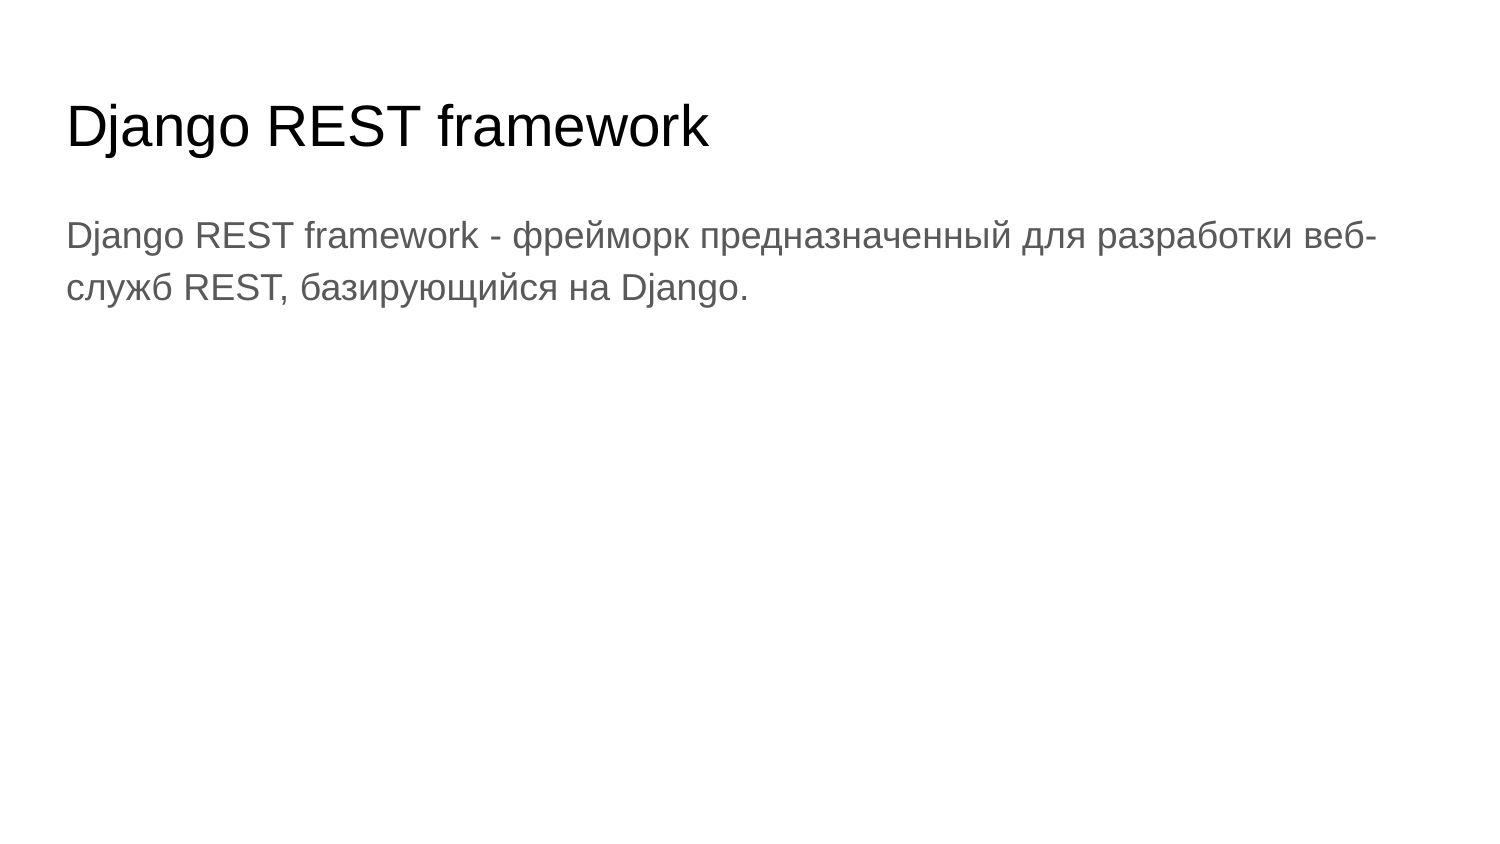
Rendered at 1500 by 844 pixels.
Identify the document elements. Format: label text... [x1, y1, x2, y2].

list Django REST framework - фрейморк предназначенный для разработки веб-служб REST, базирующийся на Django. [51, 189, 1449, 750]
title Django REST framework [51, 72, 1449, 167]
